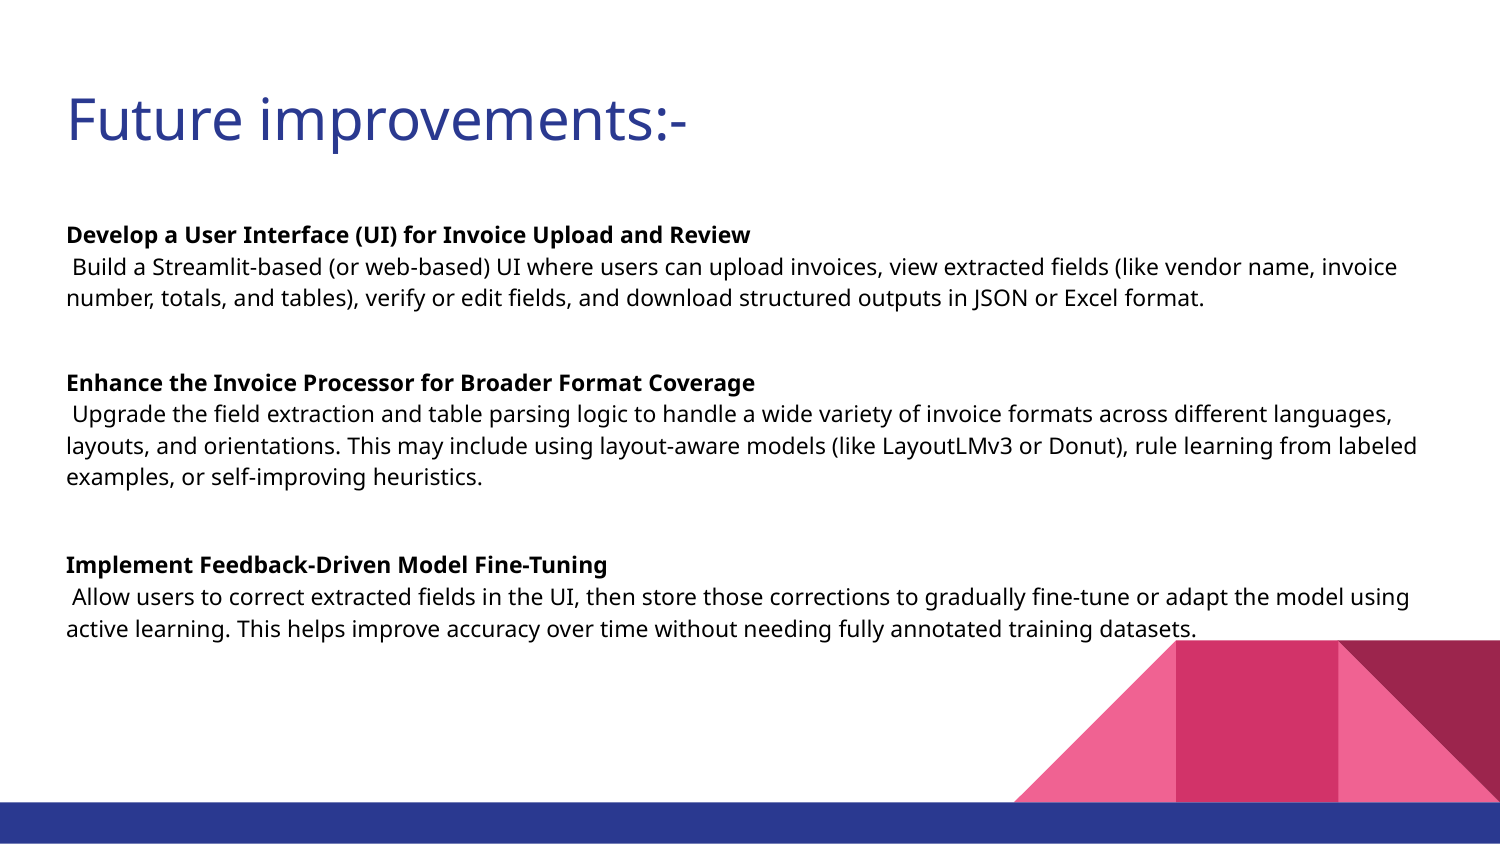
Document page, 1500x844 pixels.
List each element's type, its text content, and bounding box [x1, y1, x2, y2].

list Develop a User Interface (UI) for Invoice Upload and Review Build a Streamlit-based (or web-based) UI where users can upload invoices, view extracted fields (like vendor name, invoice number, totals, and tables), verify or edit fields, and download structured outputs in JSON or Excel format. Enhance the Invoice Processor for Broader Format Coverage Upgrade the field extraction and table parsing logic to handle a wide variety of invoice formats across different languages, layouts, and orientations. This may include using layout-aware models (like LayoutLMv3 or Donut), rule learning from labeled examples, or self-improving heuristics. Implement Feedback-Driven Model Fine-Tuning Allow users to correct extracted fields in the UI, then store those corrections to gradually fine-tune or adapt the model using active learning. This helps improve accuracy over time without needing fully annotated training datasets. [51, 201, 1449, 750]
title Future improvements:- [51, 67, 1449, 167]
